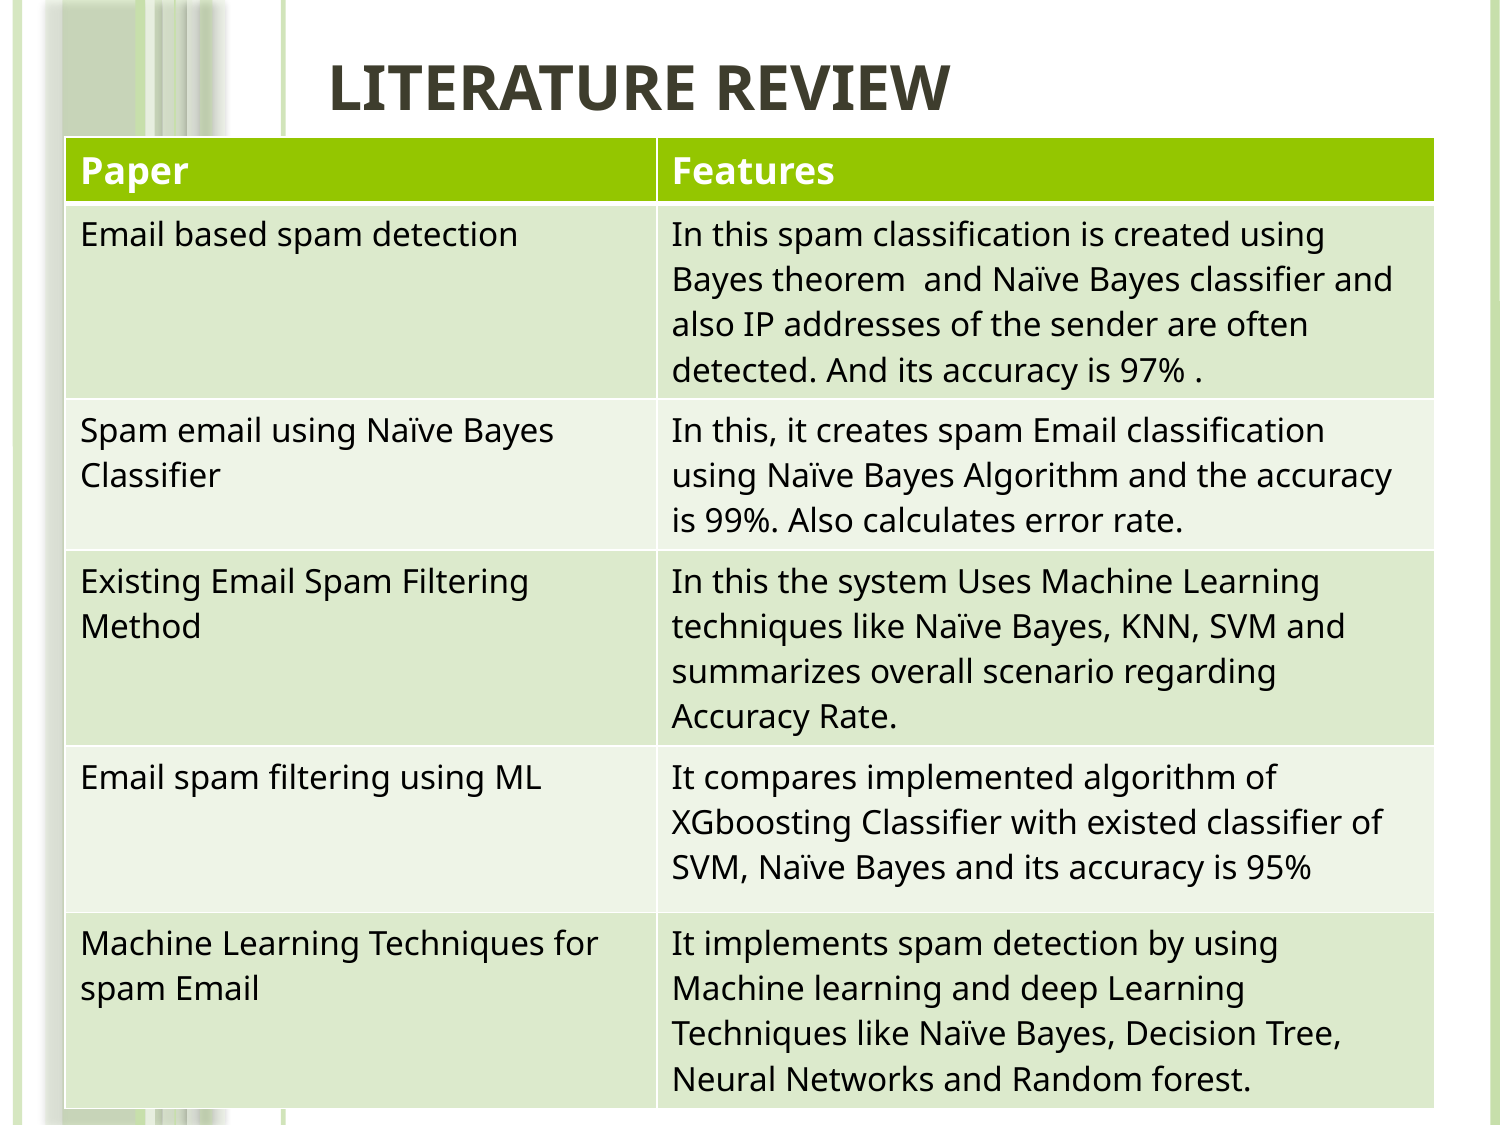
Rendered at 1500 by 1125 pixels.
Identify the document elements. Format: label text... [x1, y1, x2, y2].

table_cell Email based spam detection [66, 206, 656, 398]
table_cell Existing Email Spam Filtering Method [66, 551, 656, 745]
table_cell Email spam filtering using ML [66, 747, 656, 912]
table_cell It implements spam detection by using Machine learning and deep Learning Techniques like Naïve Bayes, Decision Tree, Neural Networks and Random forest. [658, 913, 1434, 1108]
table_cell Spam email using Naïve Bayes Classifier [66, 400, 656, 549]
title LITERATURE REVIEW [312, 0, 1326, 130]
table_cell In this spam classification is created using Bayes theorem and Naïve Bayes classifier and also IP addresses of the sender are often detected. And its accuracy is 97% . [658, 206, 1434, 398]
table_cell It compares implemented algorithm of XGboosting Classifier with existed classifier of SVM, Naïve Bayes and its accuracy is 95% [658, 747, 1434, 912]
table_header Paper [66, 138, 656, 201]
table_header Features [658, 138, 1434, 201]
table_cell In this the system Uses Machine Learning techniques like Naïve Bayes, KNN, SVM and summarizes overall scenario regarding Accuracy Rate. [658, 551, 1434, 745]
table_cell In this, it creates spam Email classification using Naïve Bayes Algorithm and the accuracy is 99%. Also calculates error rate. [658, 400, 1434, 549]
table_cell Machine Learning Techniques for spam Email [66, 913, 656, 1108]
